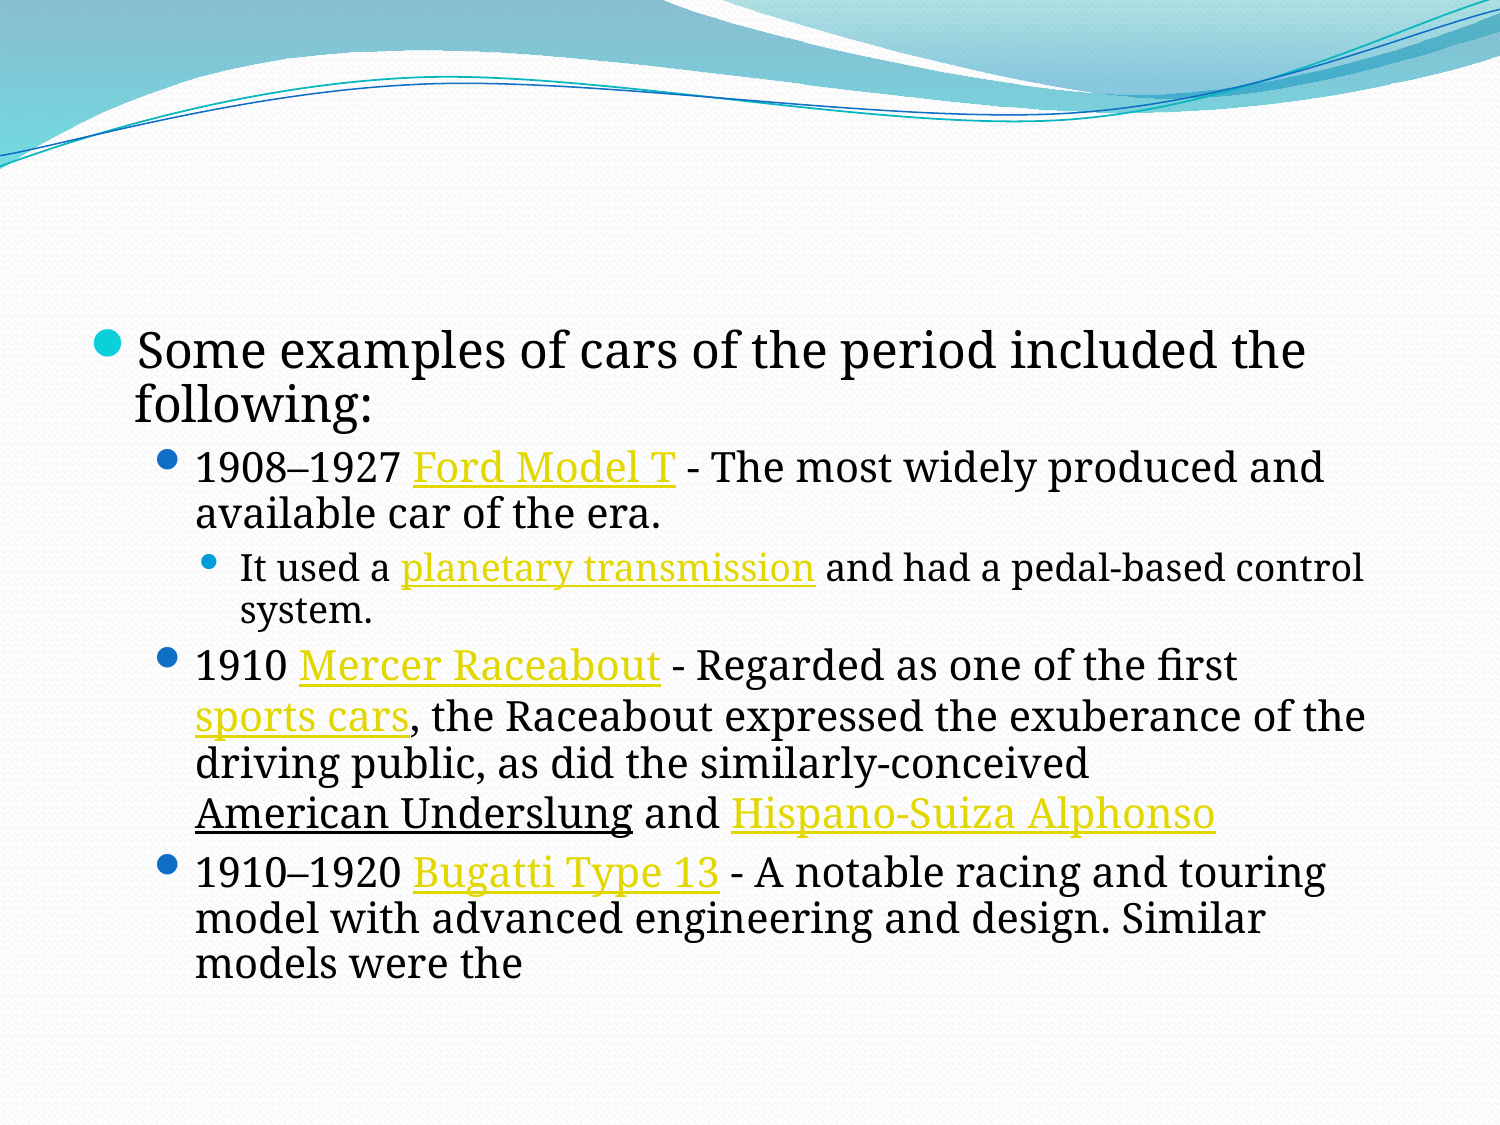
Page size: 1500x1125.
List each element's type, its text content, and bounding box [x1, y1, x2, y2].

list Some examples of cars of the period included the following: 1908–1927 Ford Model T - The most widely produced and available car of the era. It used a planetary transmission and had a pedal-based control system. 1910 Mercer Raceabout - Regarded as one of the first sports cars, the Raceabout expressed the exuberance of the driving public, as did the similarly-conceived American Underslung and Hispano-Suiza Alphonso 1910–1920 Bugatti Type 13 - A notable racing and touring model with advanced engineering and design. Similar models were the [75, 317, 1425, 1038]
